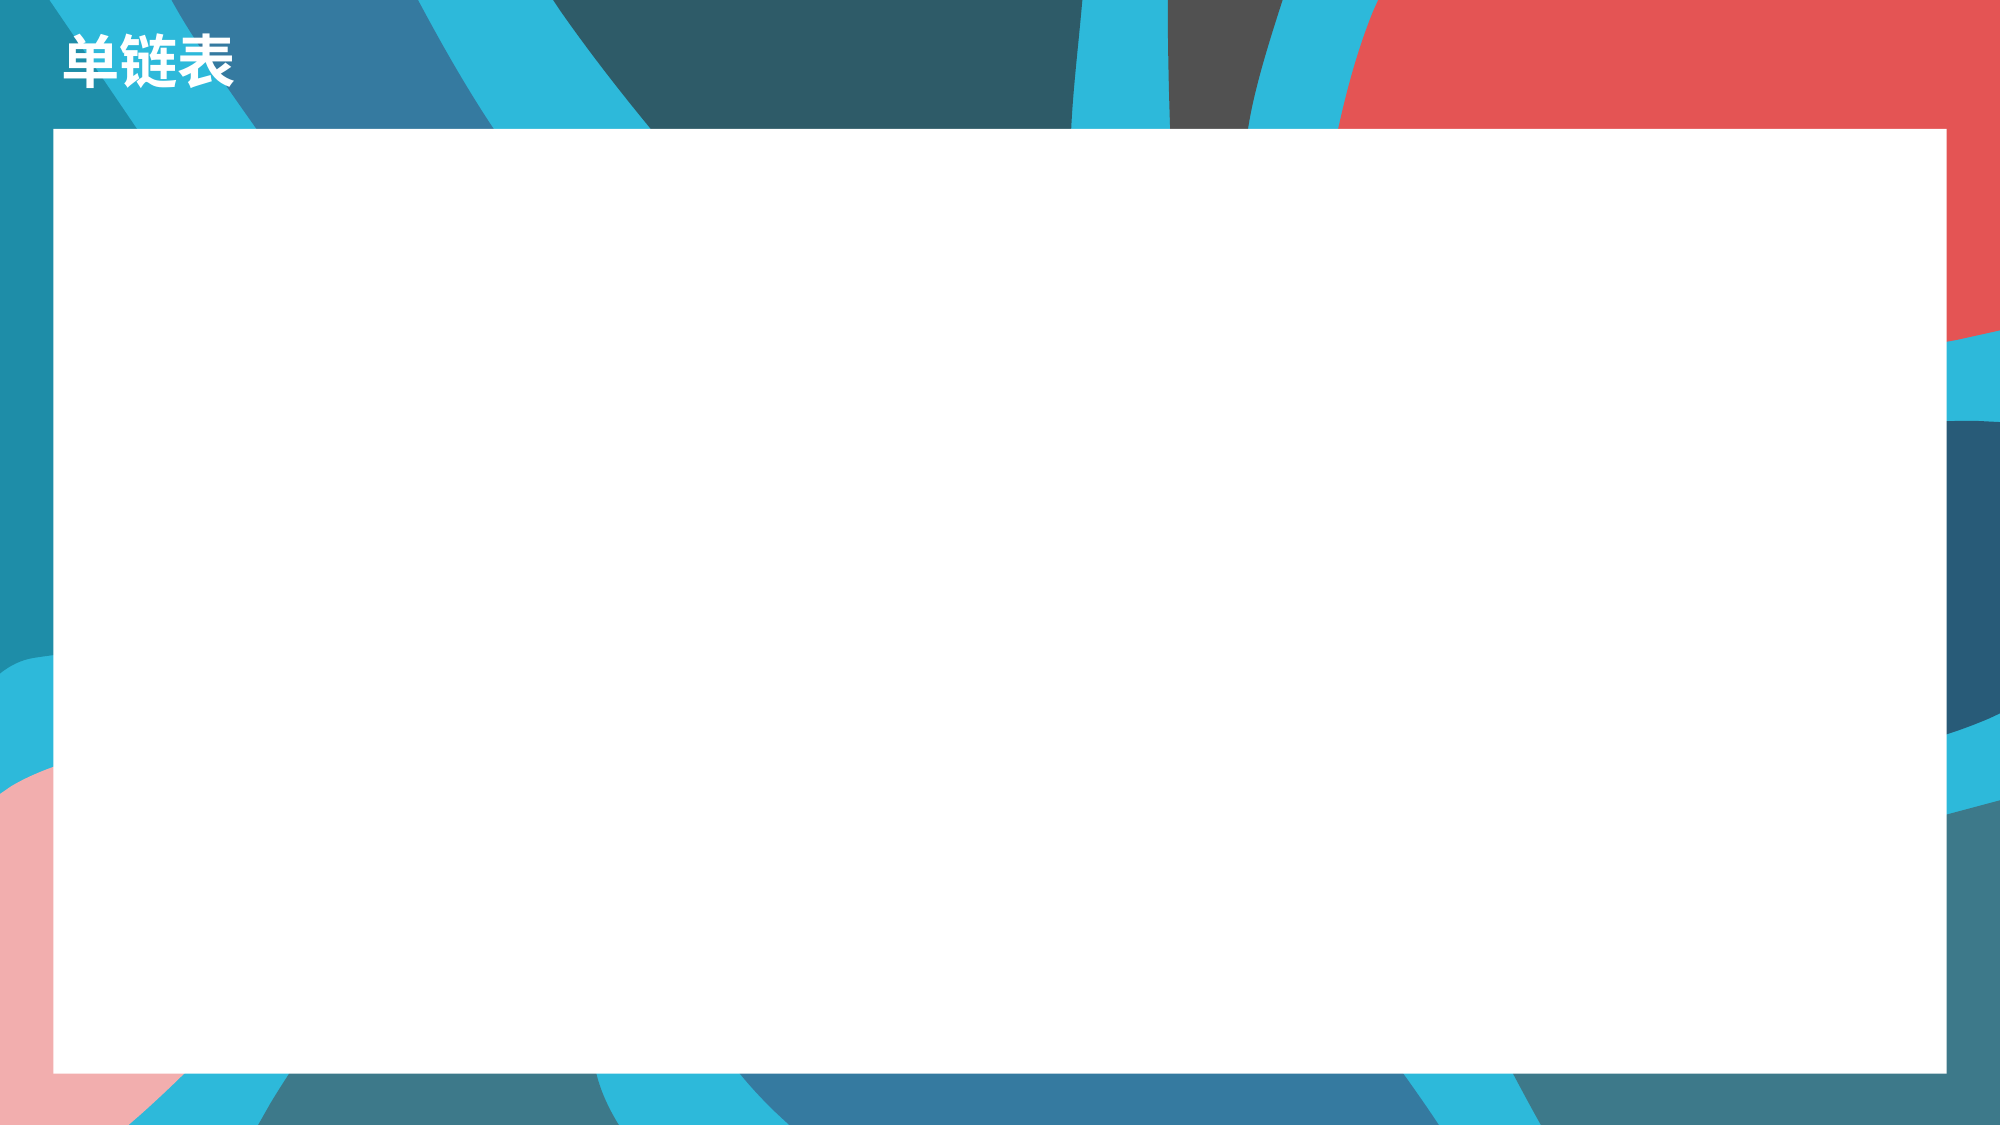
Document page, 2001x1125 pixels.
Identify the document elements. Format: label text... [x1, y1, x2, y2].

list 单链表 [46, 16, 1319, 113]
